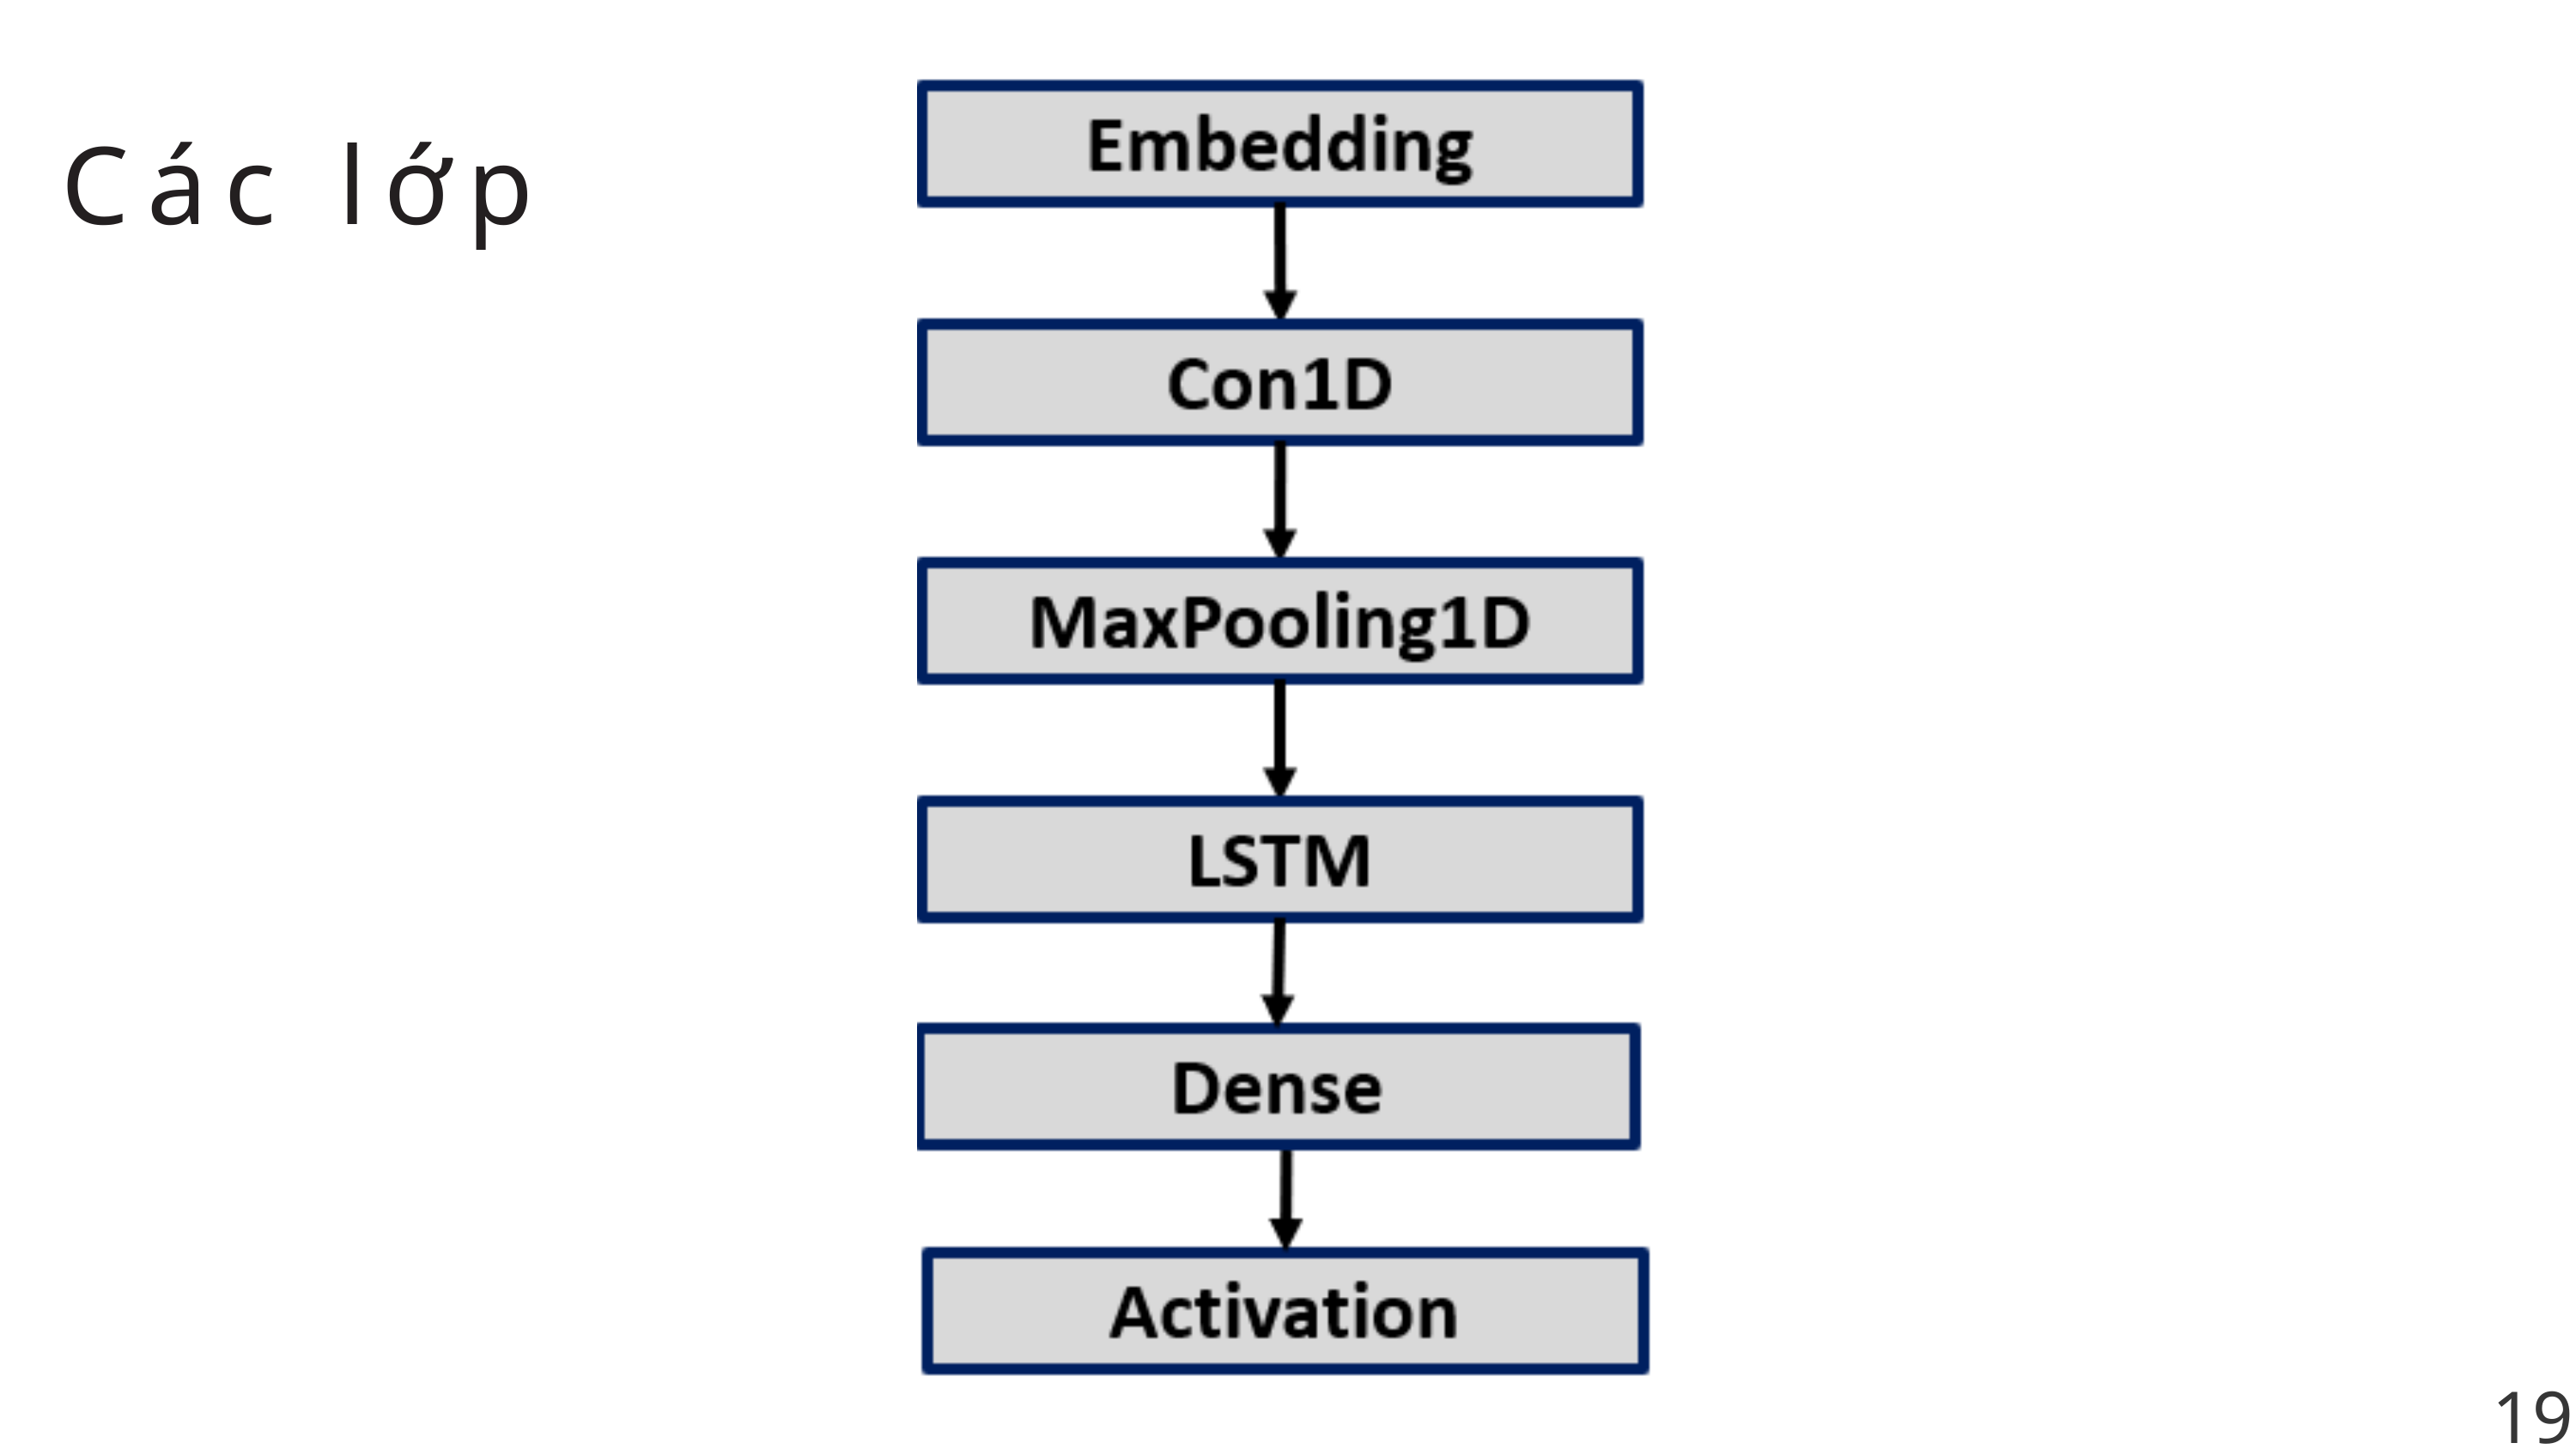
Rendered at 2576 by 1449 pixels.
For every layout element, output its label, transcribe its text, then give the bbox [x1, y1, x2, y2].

text_box 19 [2484, 1366, 2576, 1449]
picture [917, 70, 1659, 1379]
text_box Các lớp [61, 0, 2316, 246]
